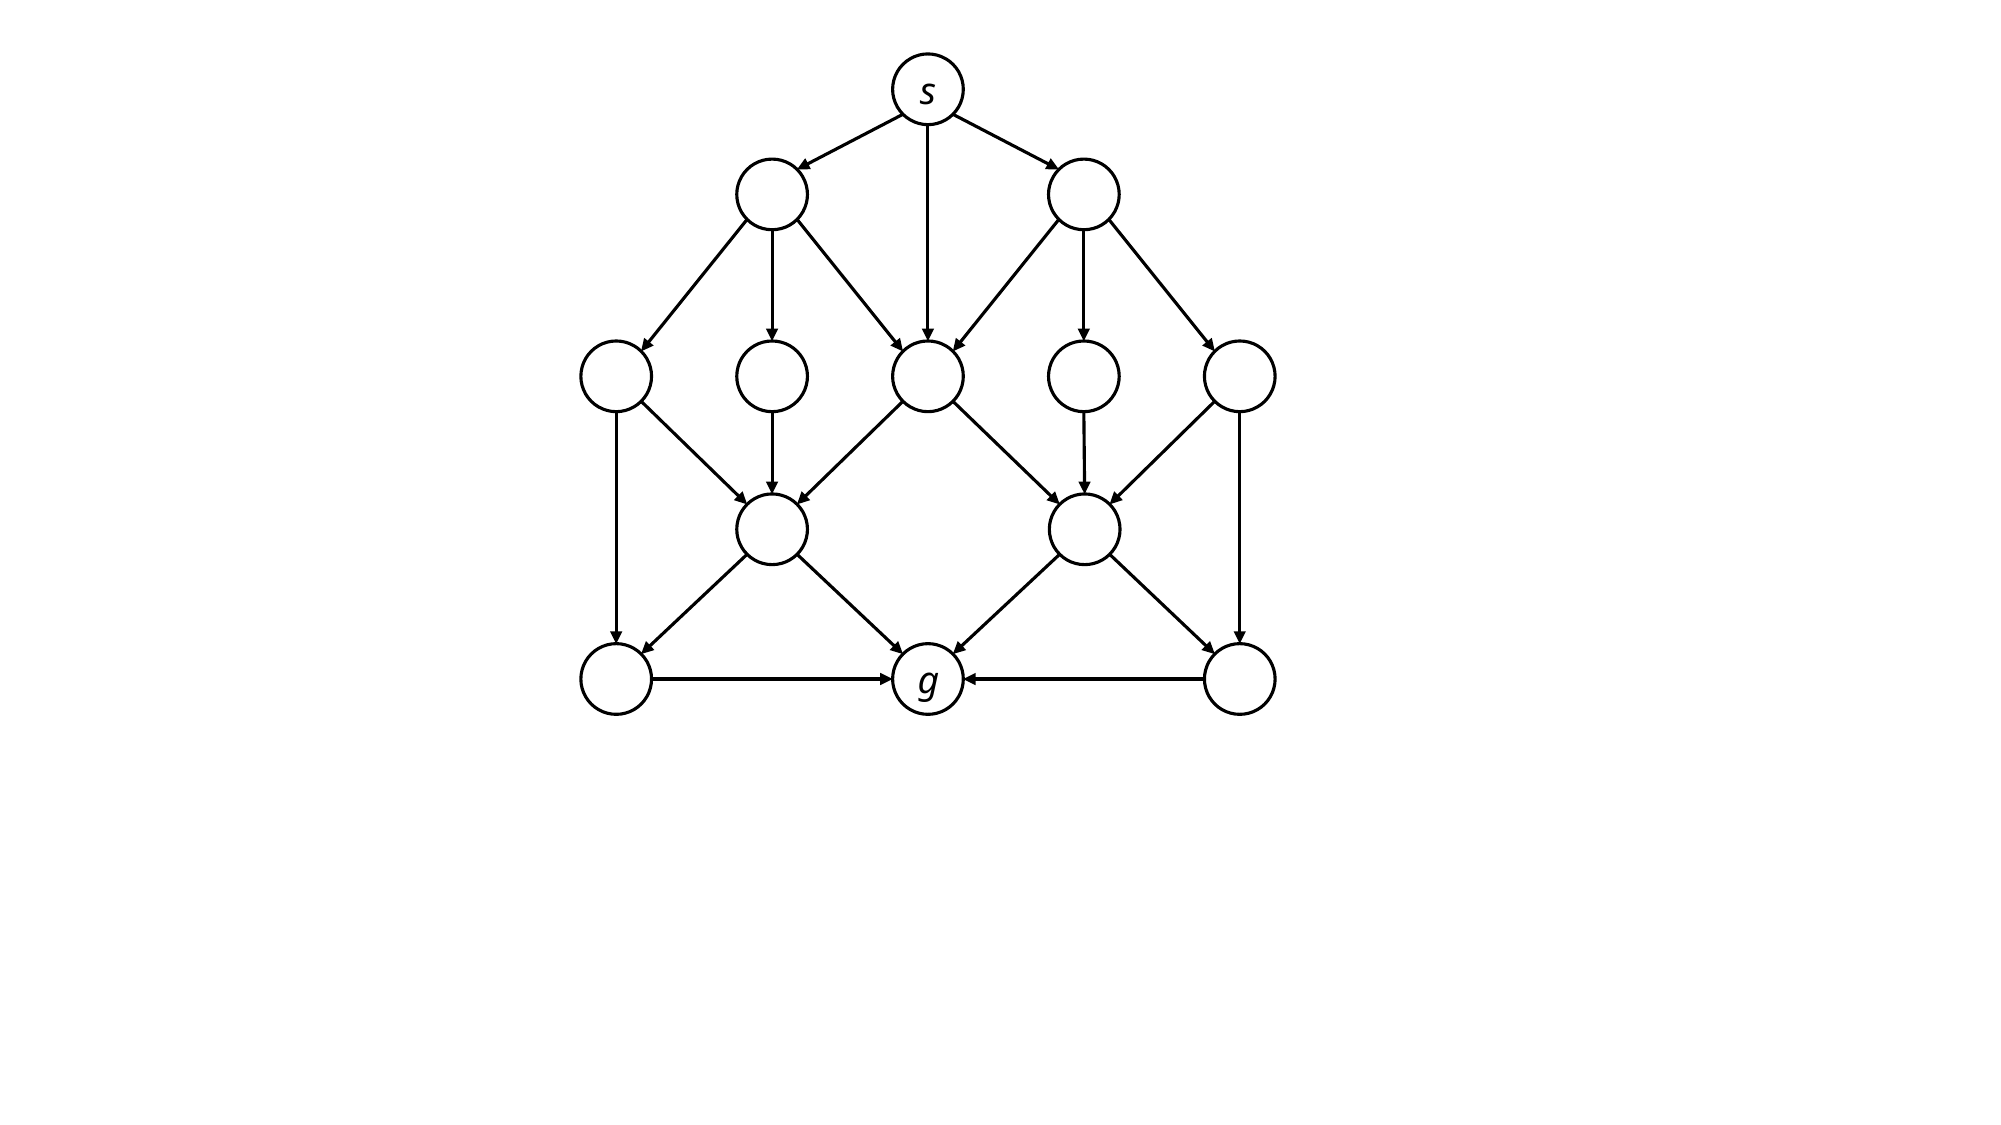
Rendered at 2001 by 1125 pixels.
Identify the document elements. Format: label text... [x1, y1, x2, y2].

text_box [952, 219, 1059, 352]
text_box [641, 219, 748, 352]
text_box [1048, 492, 1122, 566]
text_box [579, 642, 653, 716]
text_box [579, 339, 653, 413]
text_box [1108, 219, 1215, 352]
text_box [891, 340, 965, 413]
text_box [1047, 158, 1121, 231]
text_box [797, 554, 903, 655]
text_box [1203, 339, 1277, 413]
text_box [952, 401, 1060, 505]
text_box g [891, 642, 965, 716]
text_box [1109, 554, 1215, 655]
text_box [952, 114, 1059, 170]
text_box [735, 492, 809, 566]
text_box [797, 219, 903, 352]
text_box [797, 401, 903, 505]
text_box [1047, 340, 1121, 413]
text_box [735, 158, 809, 231]
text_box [641, 401, 748, 505]
text_box [1203, 642, 1277, 716]
text_box [735, 340, 809, 413]
text_box s [891, 52, 965, 126]
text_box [797, 114, 903, 170]
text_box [641, 554, 748, 655]
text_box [952, 554, 1060, 655]
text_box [1109, 401, 1215, 505]
